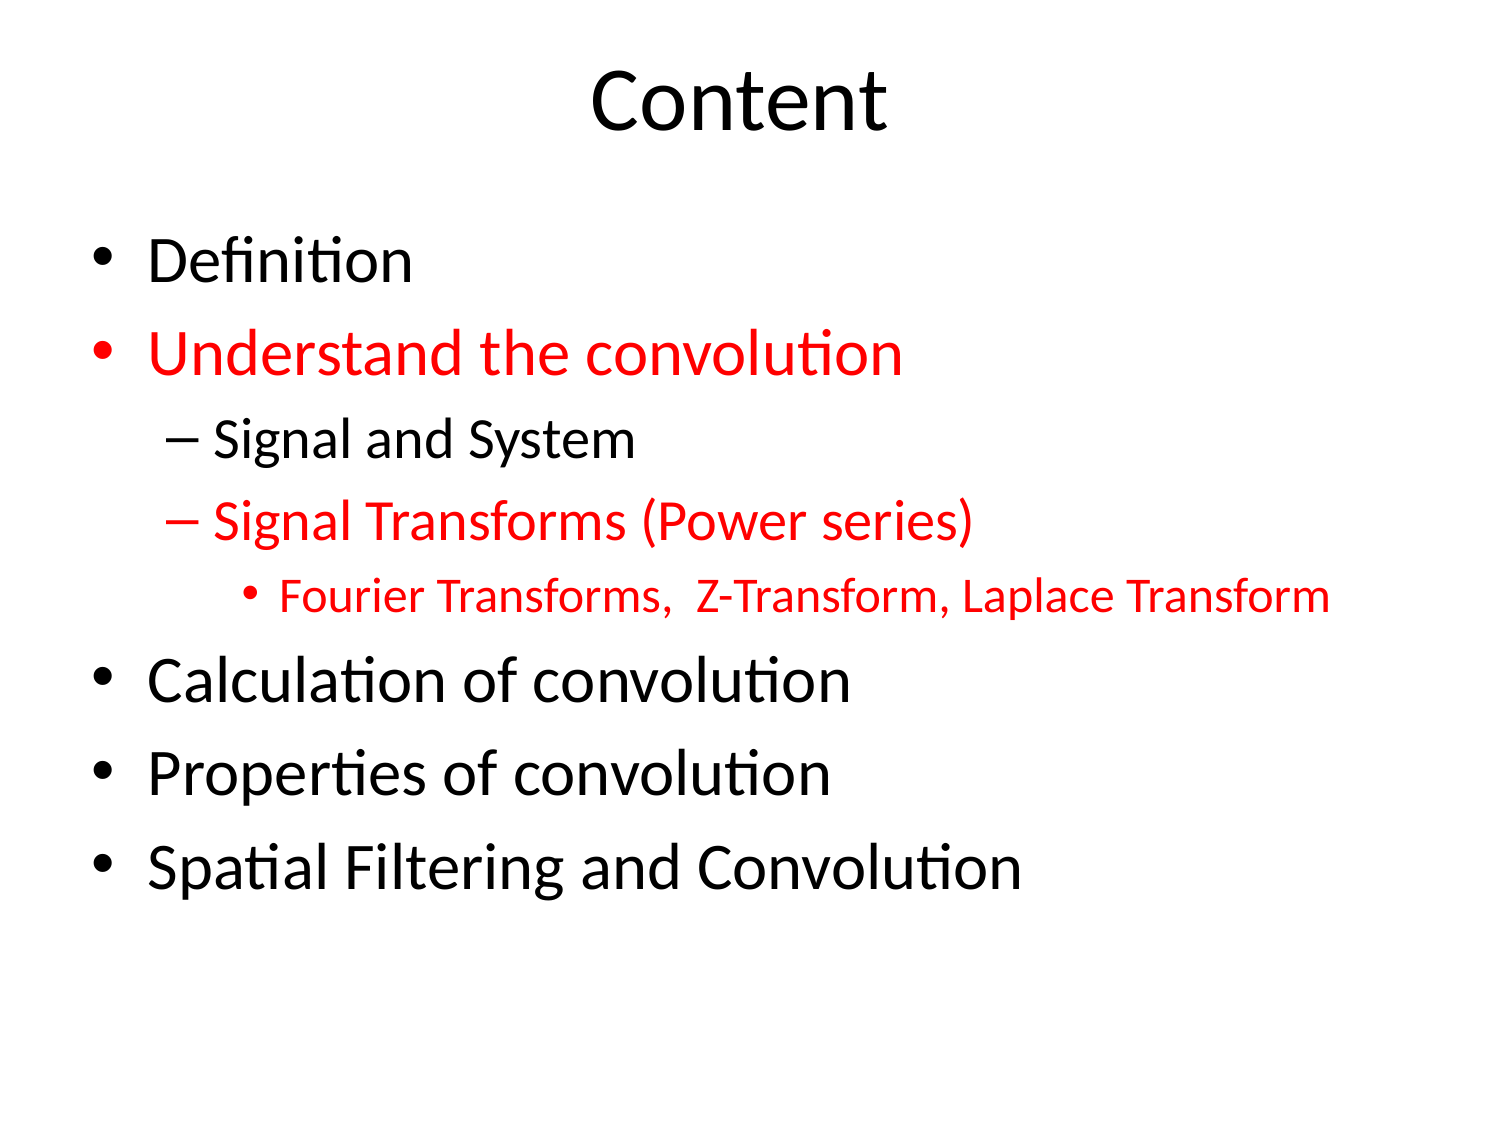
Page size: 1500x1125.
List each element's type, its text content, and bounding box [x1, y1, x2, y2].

title Content [64, 0, 1415, 188]
list Definition Understand the convolution Signal and System Signal Transforms (Power series) Fourier Transforms, Z-Transform, Laplace Transform Calculation of convolution Properties of convolution Spatial Filtering and Convolution [76, 208, 1414, 1094]
